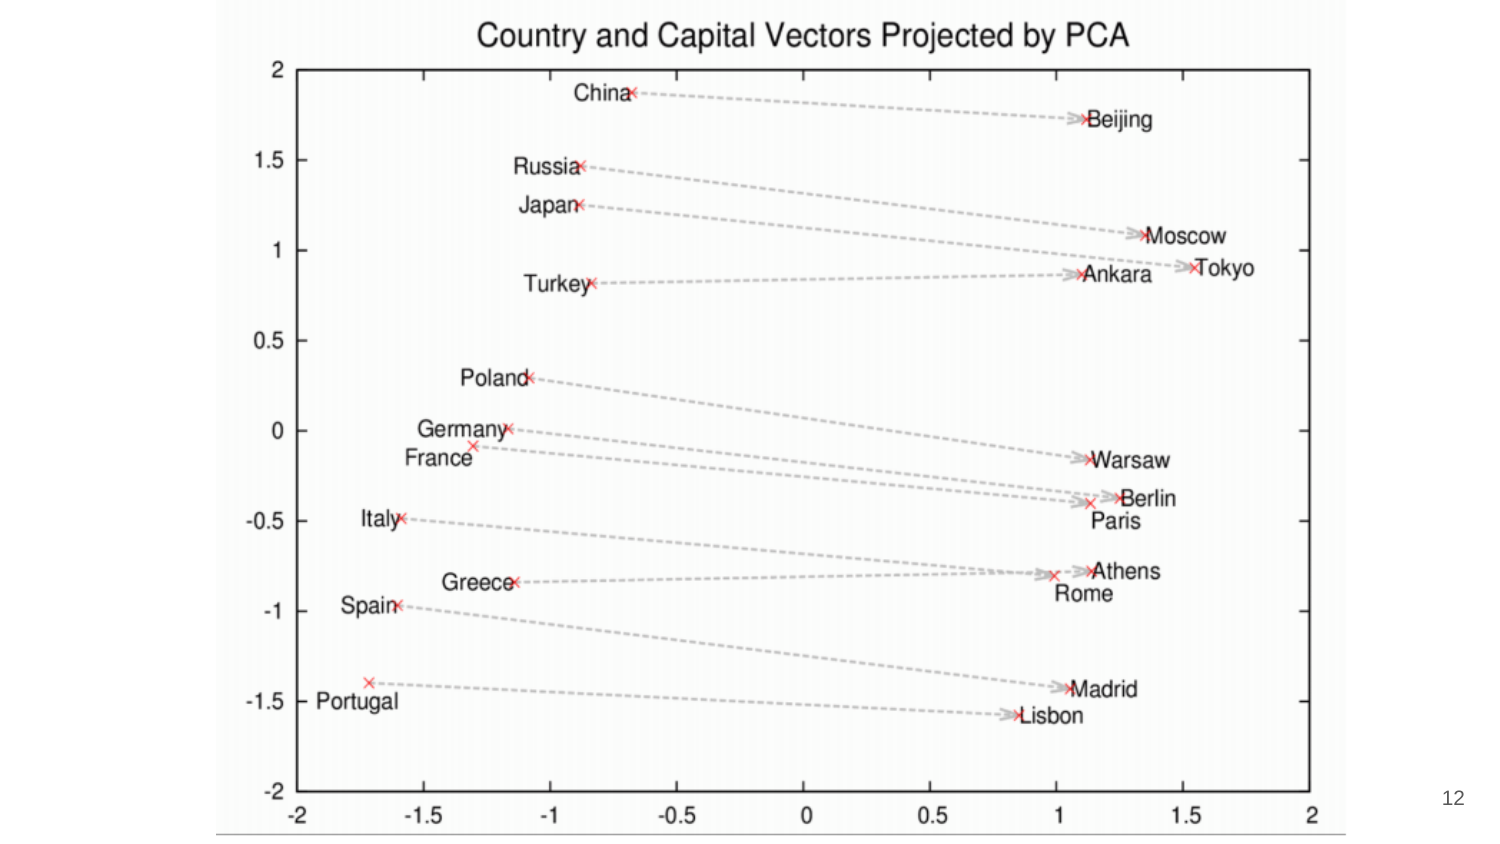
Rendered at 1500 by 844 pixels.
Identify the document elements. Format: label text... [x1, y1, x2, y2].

slide_number ‹#› [1389, 764, 1480, 830]
picture [216, 0, 1349, 844]
